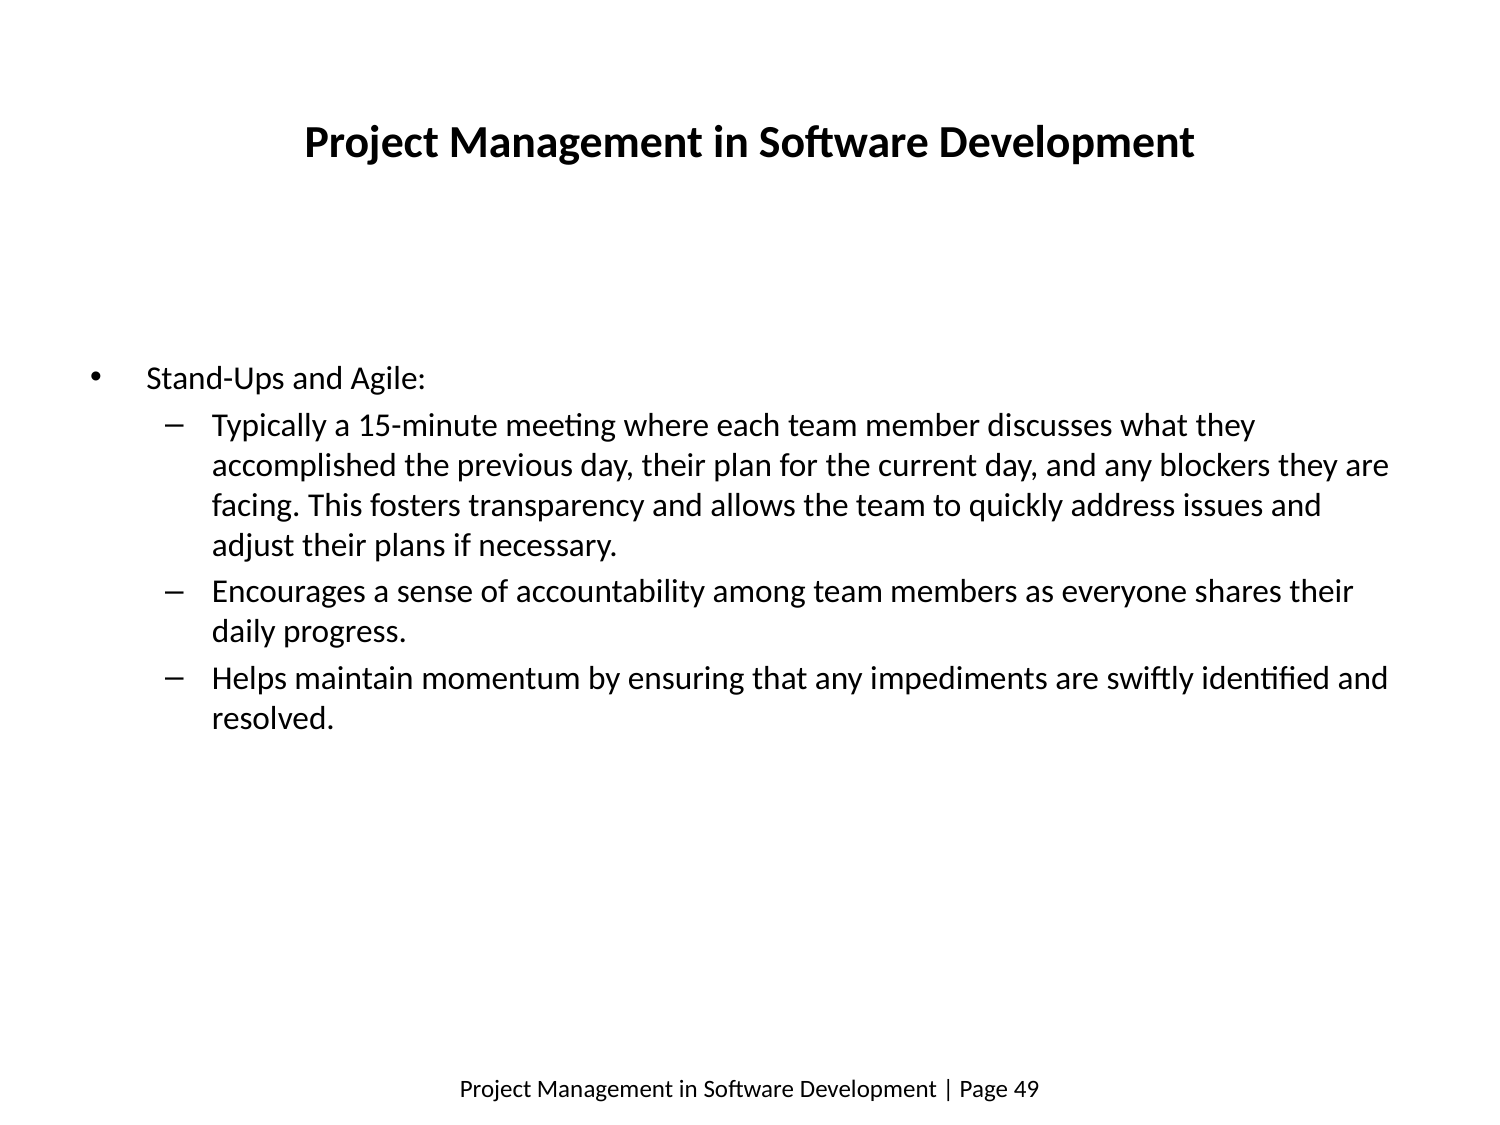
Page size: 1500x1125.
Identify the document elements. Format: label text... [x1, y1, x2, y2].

text_box Project Management in Software Development | Page 49 [444, 1020, 1056, 1110]
list Stand-Ups and Agile: Typically a 15-minute meeting where each team member discusses what they accomplished the previous day, their plan for the current day, and any blockers they are facing. This fosters transparency and allows the team to quickly address issues and adjust their plans if necessary. Encourages a sense of accountability among team members as everyone shares their daily progress. Helps maintain momentum by ensuring that any impediments are swiftly identified and resolved. [75, 262, 1425, 1005]
title Project Management in Software Development [75, 45, 1425, 233]
